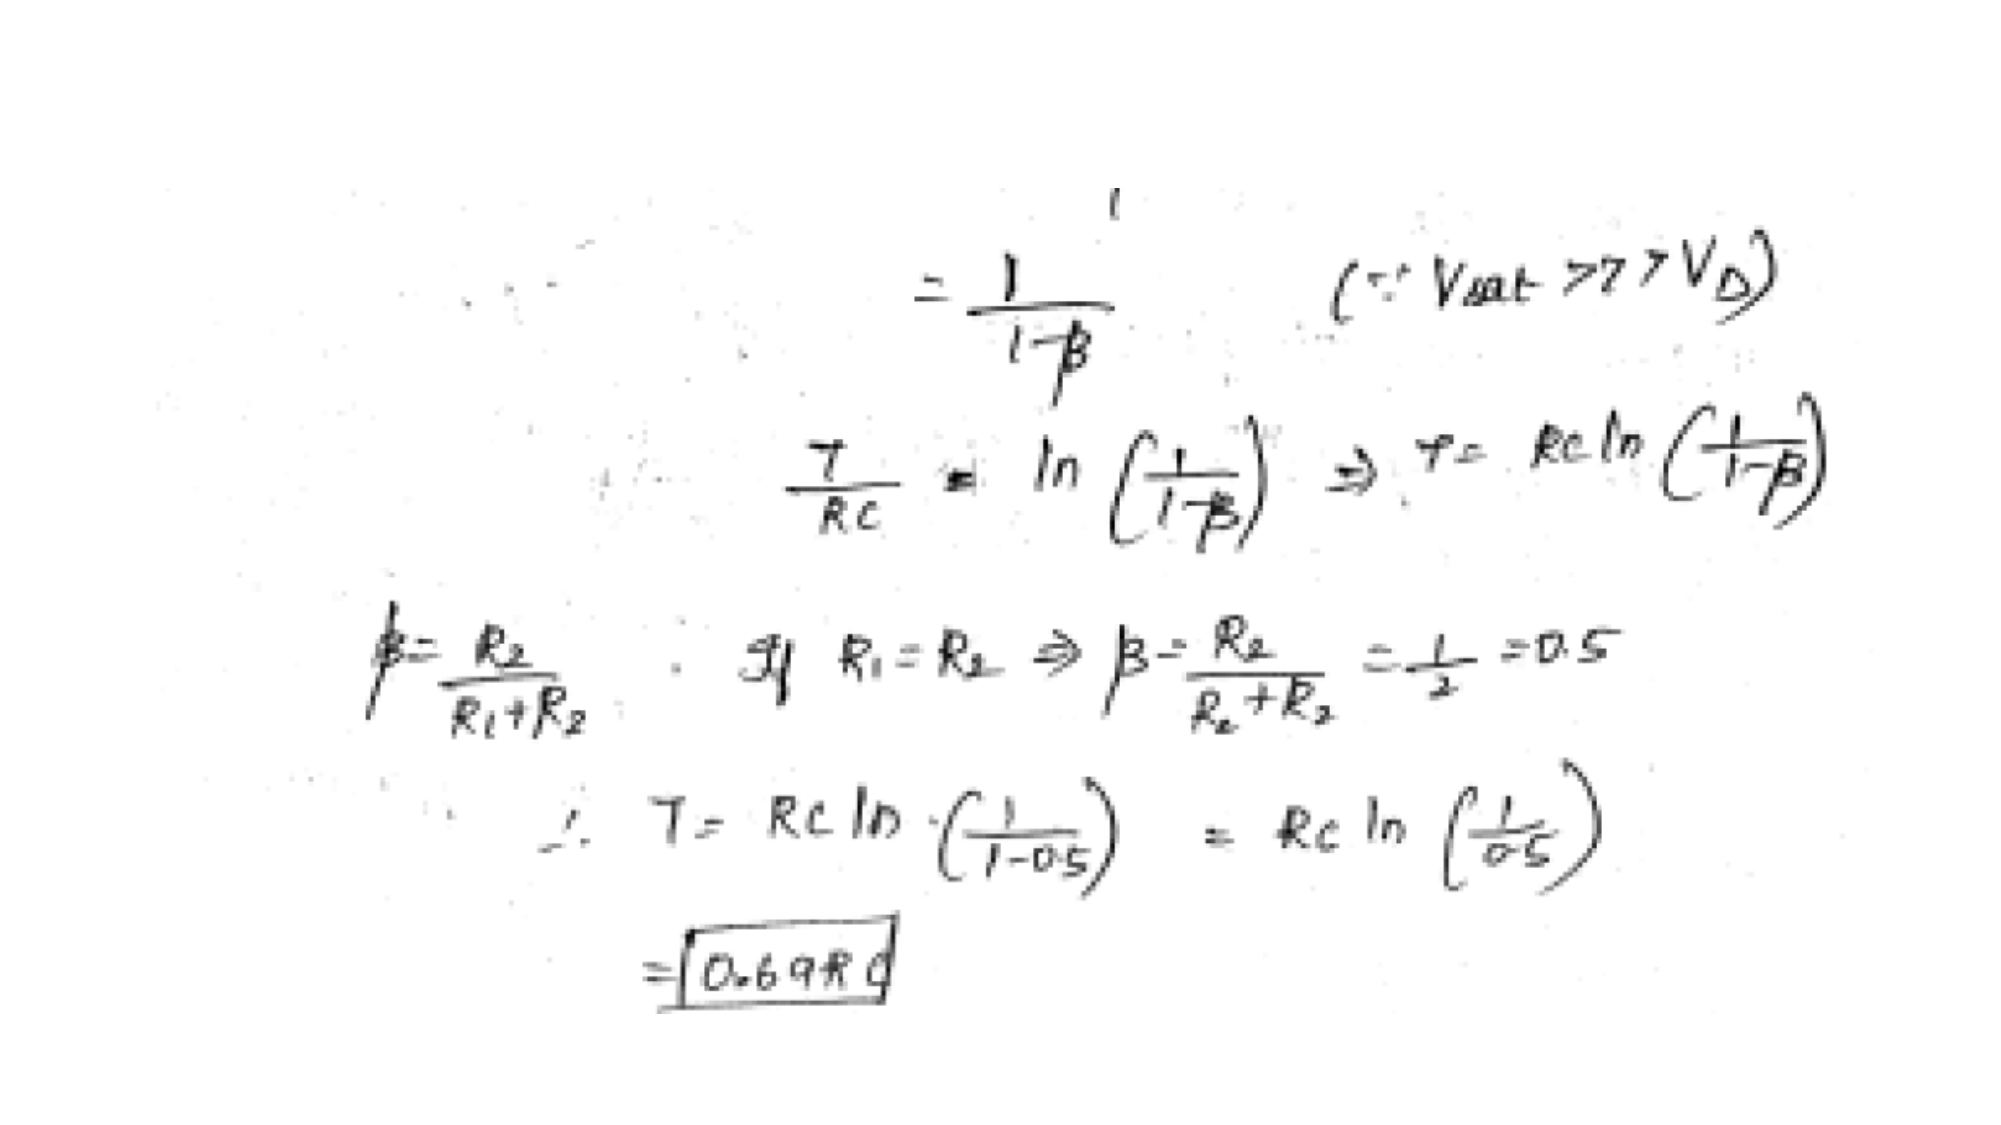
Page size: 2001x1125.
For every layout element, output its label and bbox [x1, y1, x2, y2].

list [156, 188, 1882, 1014]
